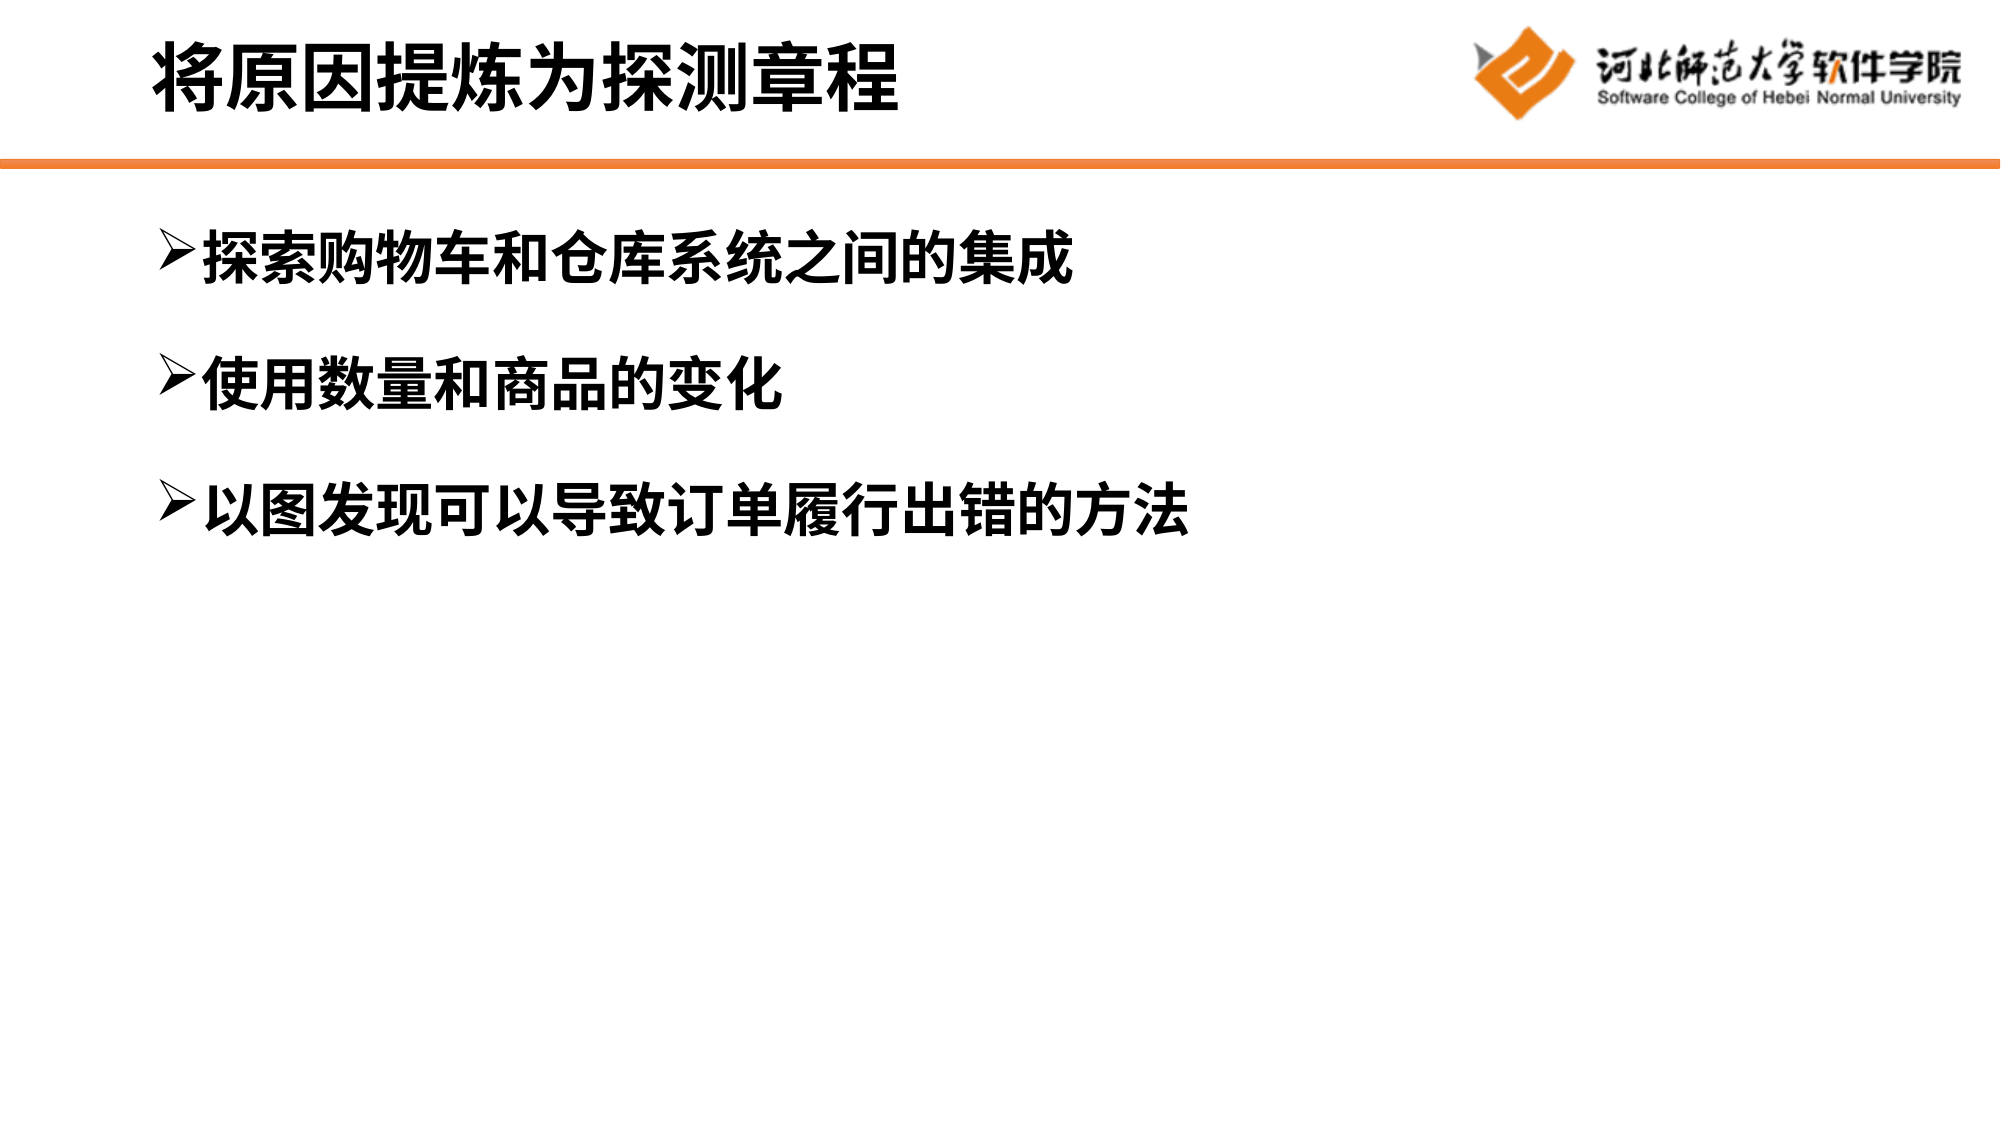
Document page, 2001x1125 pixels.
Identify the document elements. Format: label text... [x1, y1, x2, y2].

list 探索购物车和仓库系统之间的集成 使用数量和商品的变化 以图发现可以导致订单履行出错的方法 [139, 178, 1865, 988]
title 将原因提炼为探测章程 [135, 8, 1861, 155]
picture [1861, 18, 1988, 126]
